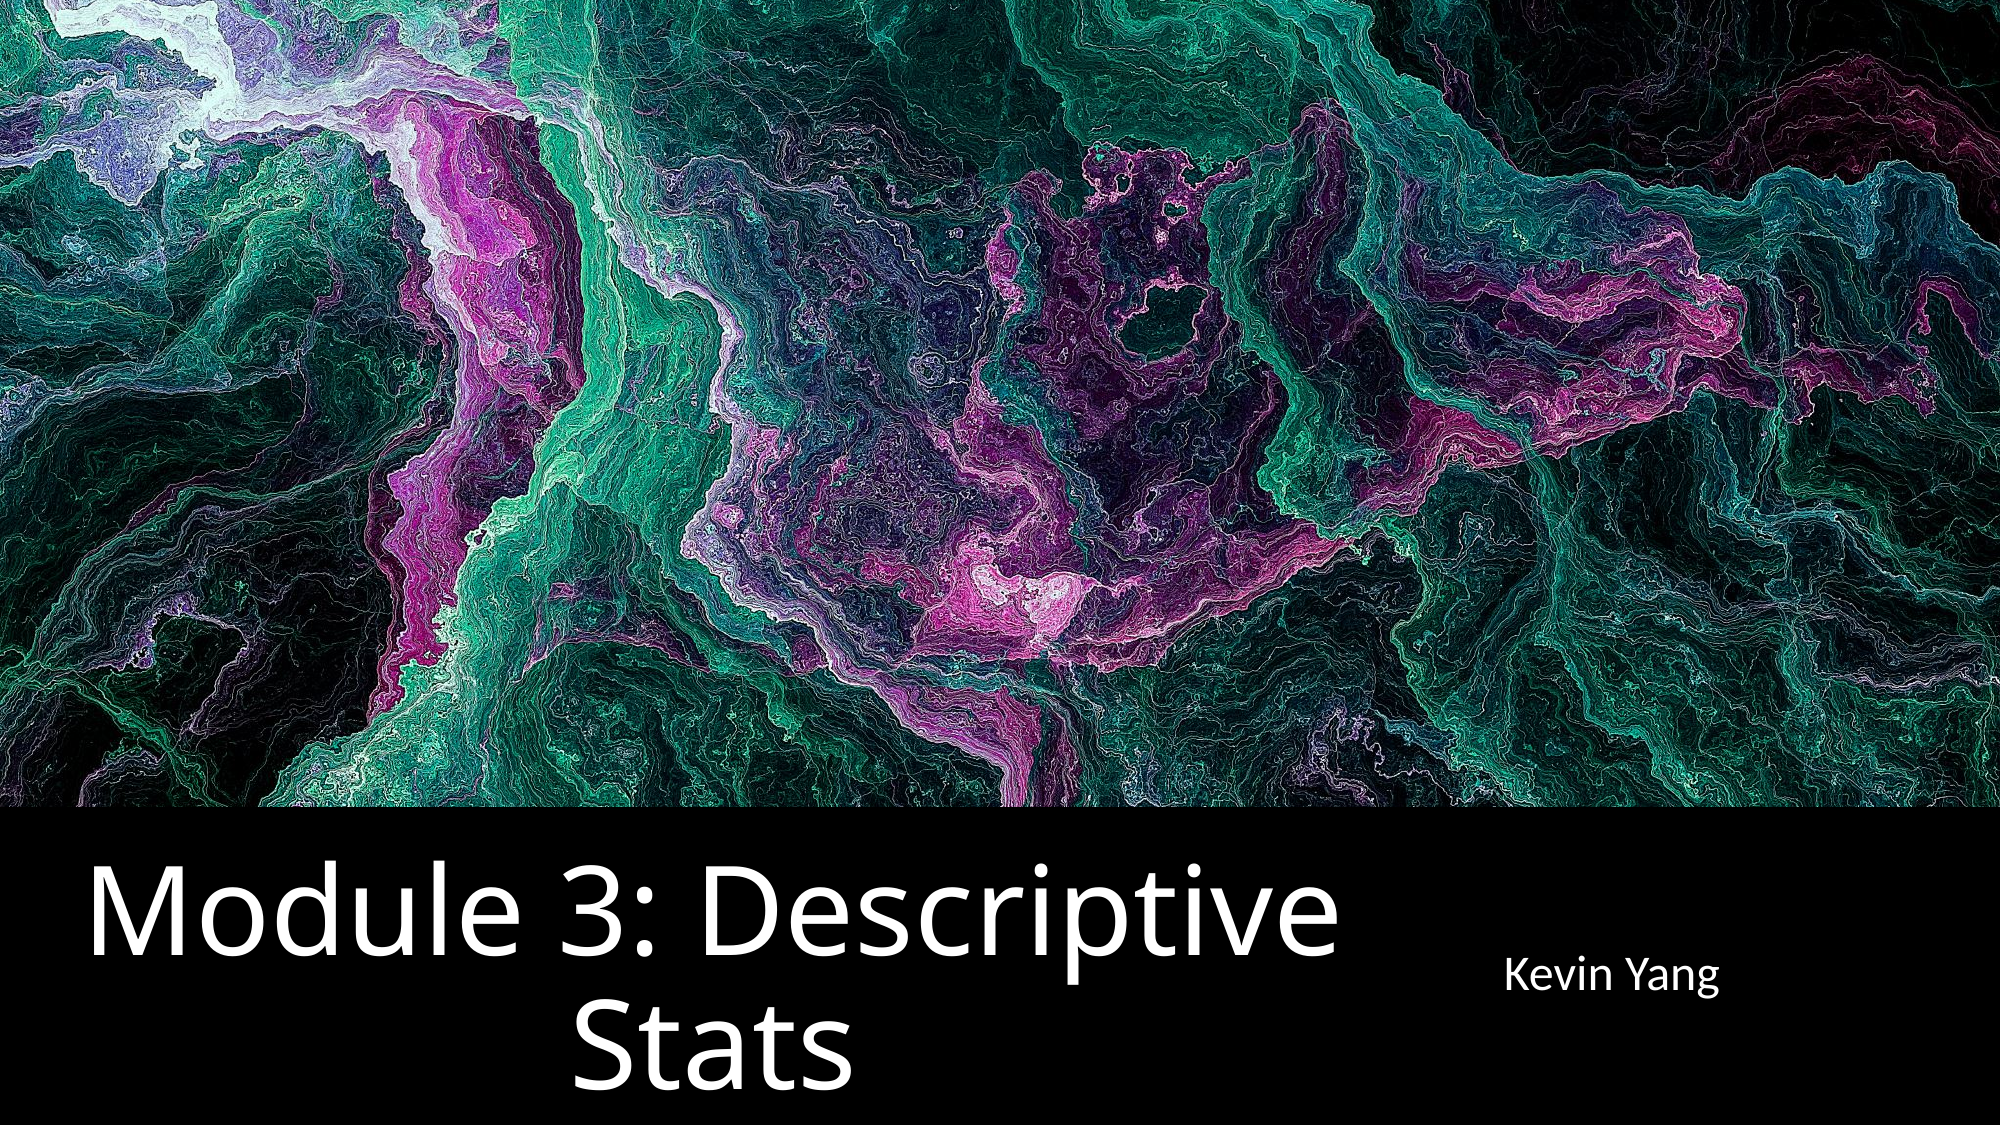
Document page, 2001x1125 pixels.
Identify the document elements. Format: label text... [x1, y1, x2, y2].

subtitle Kevin Yang [1359, 840, 1865, 1050]
picture [0, 0, 2000, 807]
title Module 3: Descriptive Stats [0, 840, 1427, 1125]
